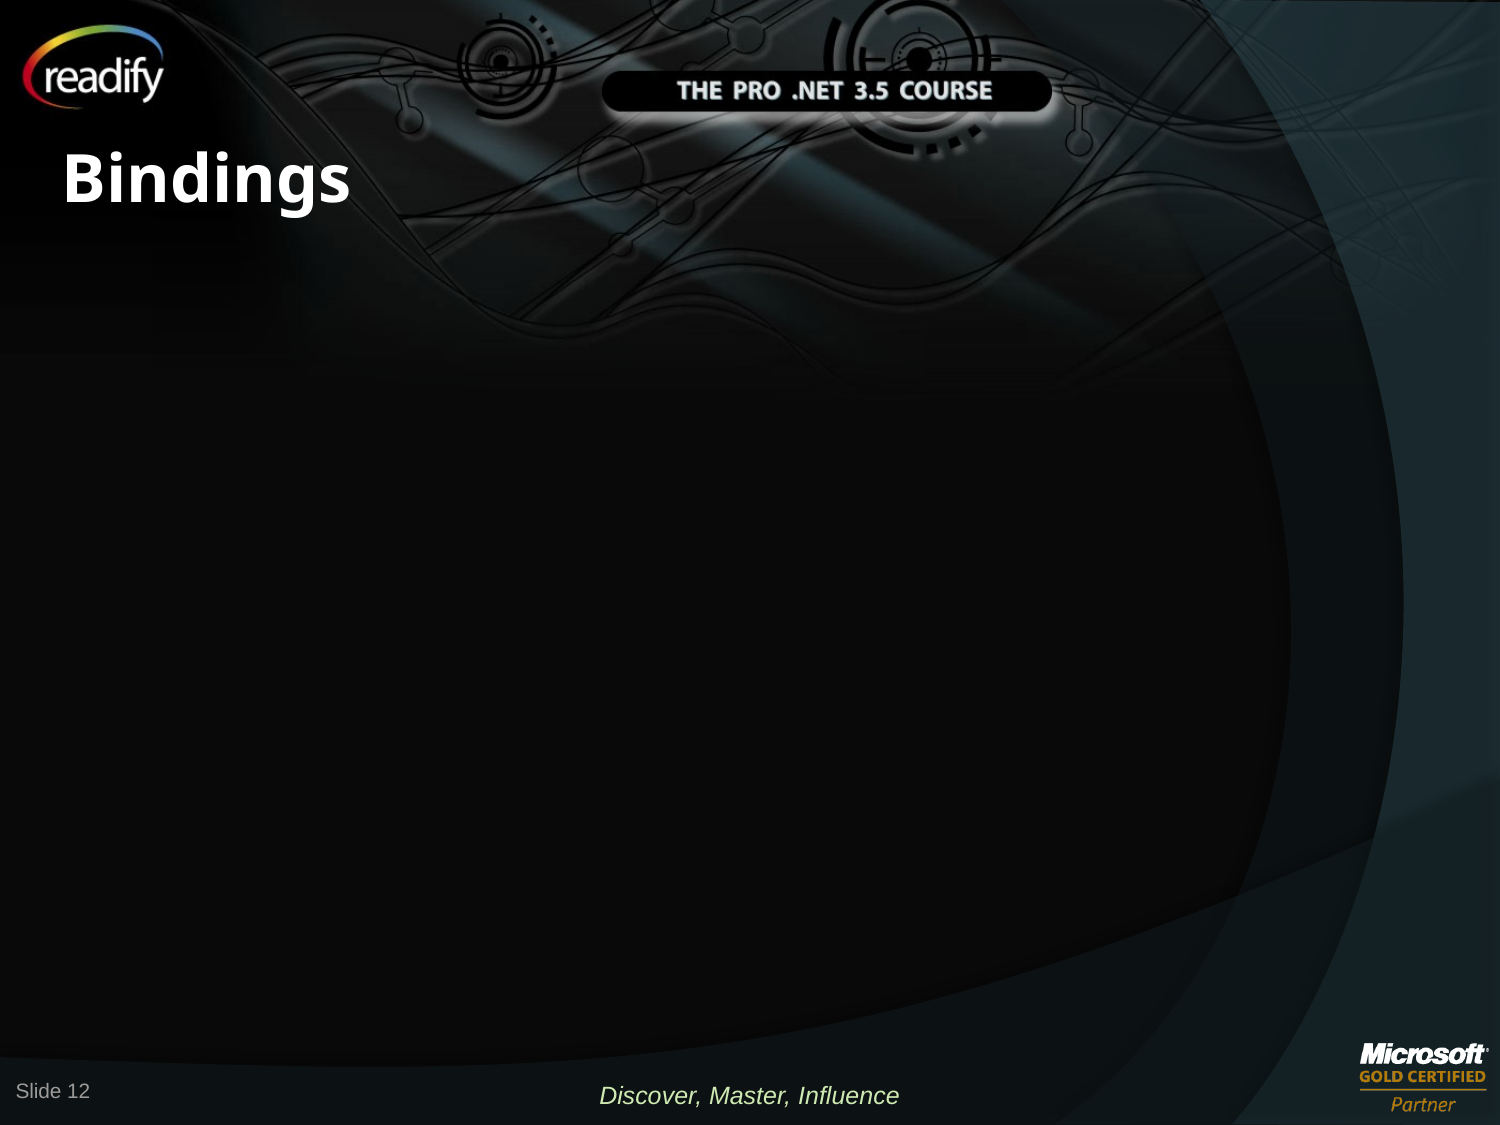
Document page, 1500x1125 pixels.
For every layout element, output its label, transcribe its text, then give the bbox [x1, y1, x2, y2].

title Bindings [46, 128, 1272, 211]
slide_number Slide 12 [15, 1042, 141, 1103]
picture [1359, 1042, 1489, 1112]
picture [0, 0, 1387, 428]
